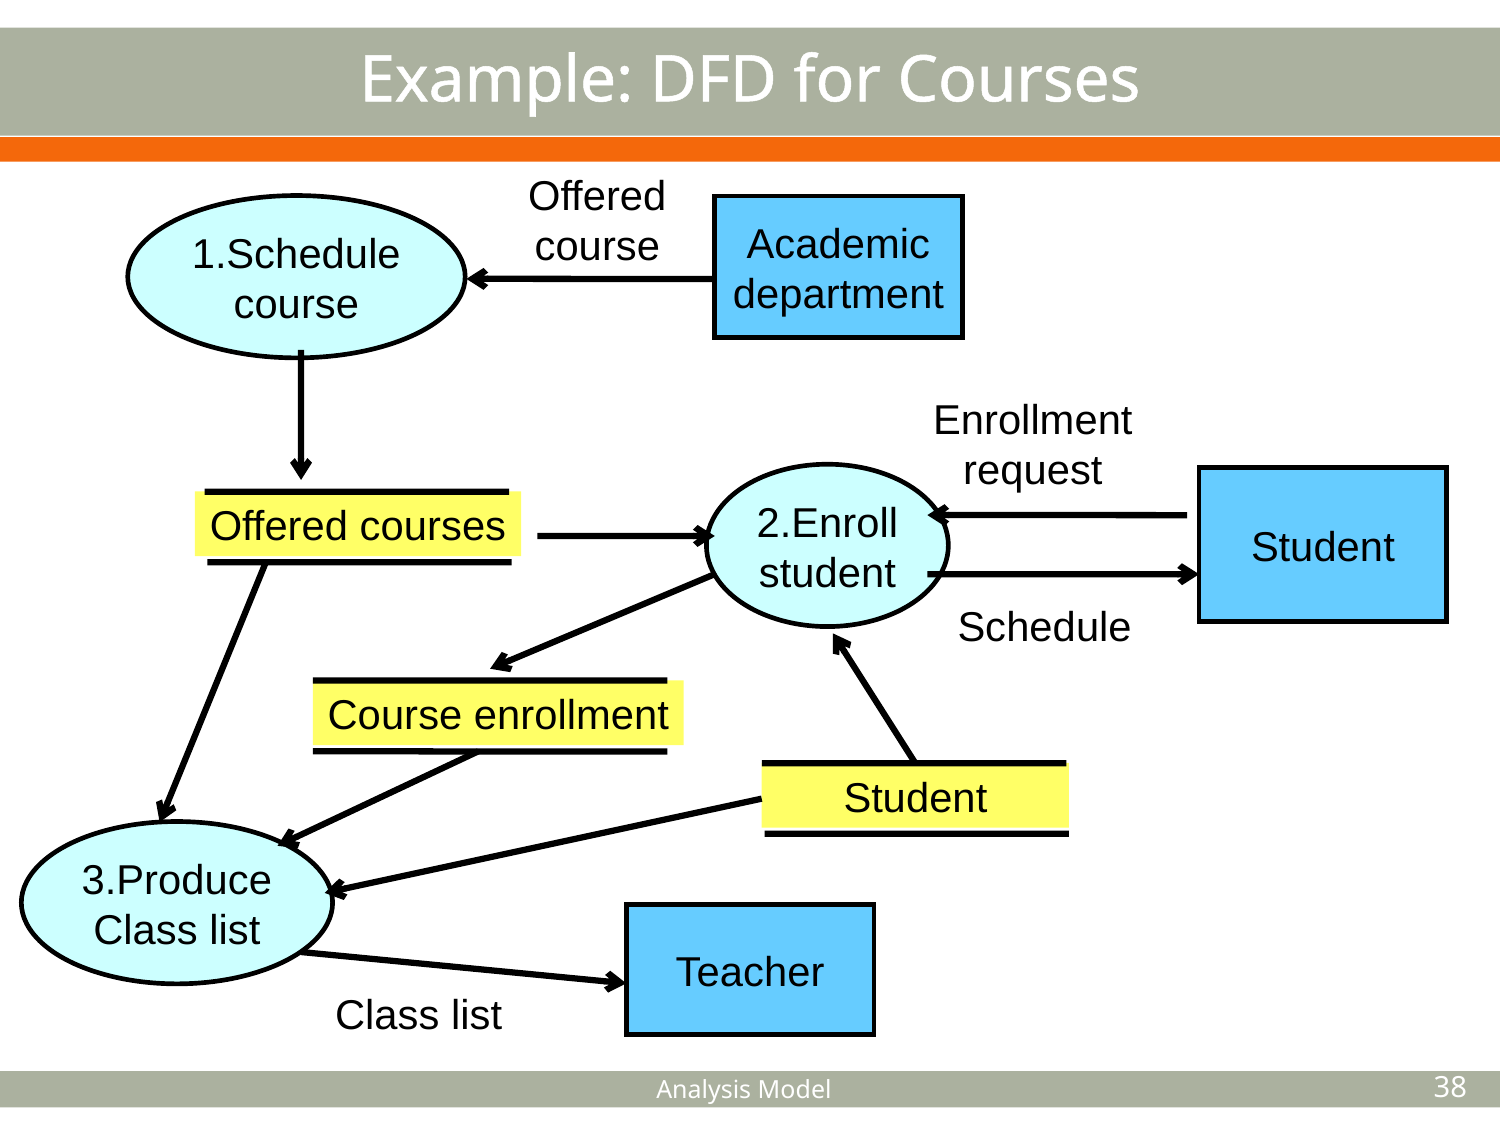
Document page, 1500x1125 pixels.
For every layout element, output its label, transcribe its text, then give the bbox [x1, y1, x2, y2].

text_box [490, 574, 715, 670]
text_box Offered courses [194, 491, 522, 557]
text_box [277, 752, 478, 847]
text_box Offered course [456, 160, 739, 276]
text_box [466, 271, 715, 287]
text_box [927, 507, 1188, 523]
footer Analysis Model [348, 1058, 1140, 1119]
text_box Course enrollment [312, 680, 684, 746]
text_box Enrollment request [891, 385, 1174, 501]
text_box [293, 349, 309, 480]
text_box [832, 633, 916, 763]
title Example: DFD for Courses [0, 29, 1500, 123]
text_box [537, 528, 715, 544]
slide_number 38 [1222, 1058, 1483, 1119]
text_box 1.Schedule course [127, 195, 466, 358]
text_box Student [1198, 467, 1447, 622]
text_box [158, 563, 266, 823]
text_box [324, 798, 762, 897]
text_box 2.Enroll student [706, 464, 949, 627]
text_box [300, 951, 627, 990]
text_box Schedule [903, 591, 1186, 657]
text_box Student [761, 762, 1069, 828]
text_box Academic department [714, 196, 963, 338]
text_box 3.Produce Class list [21, 821, 333, 984]
text_box Teacher [626, 904, 875, 1035]
text_box Class list [277, 980, 560, 1046]
